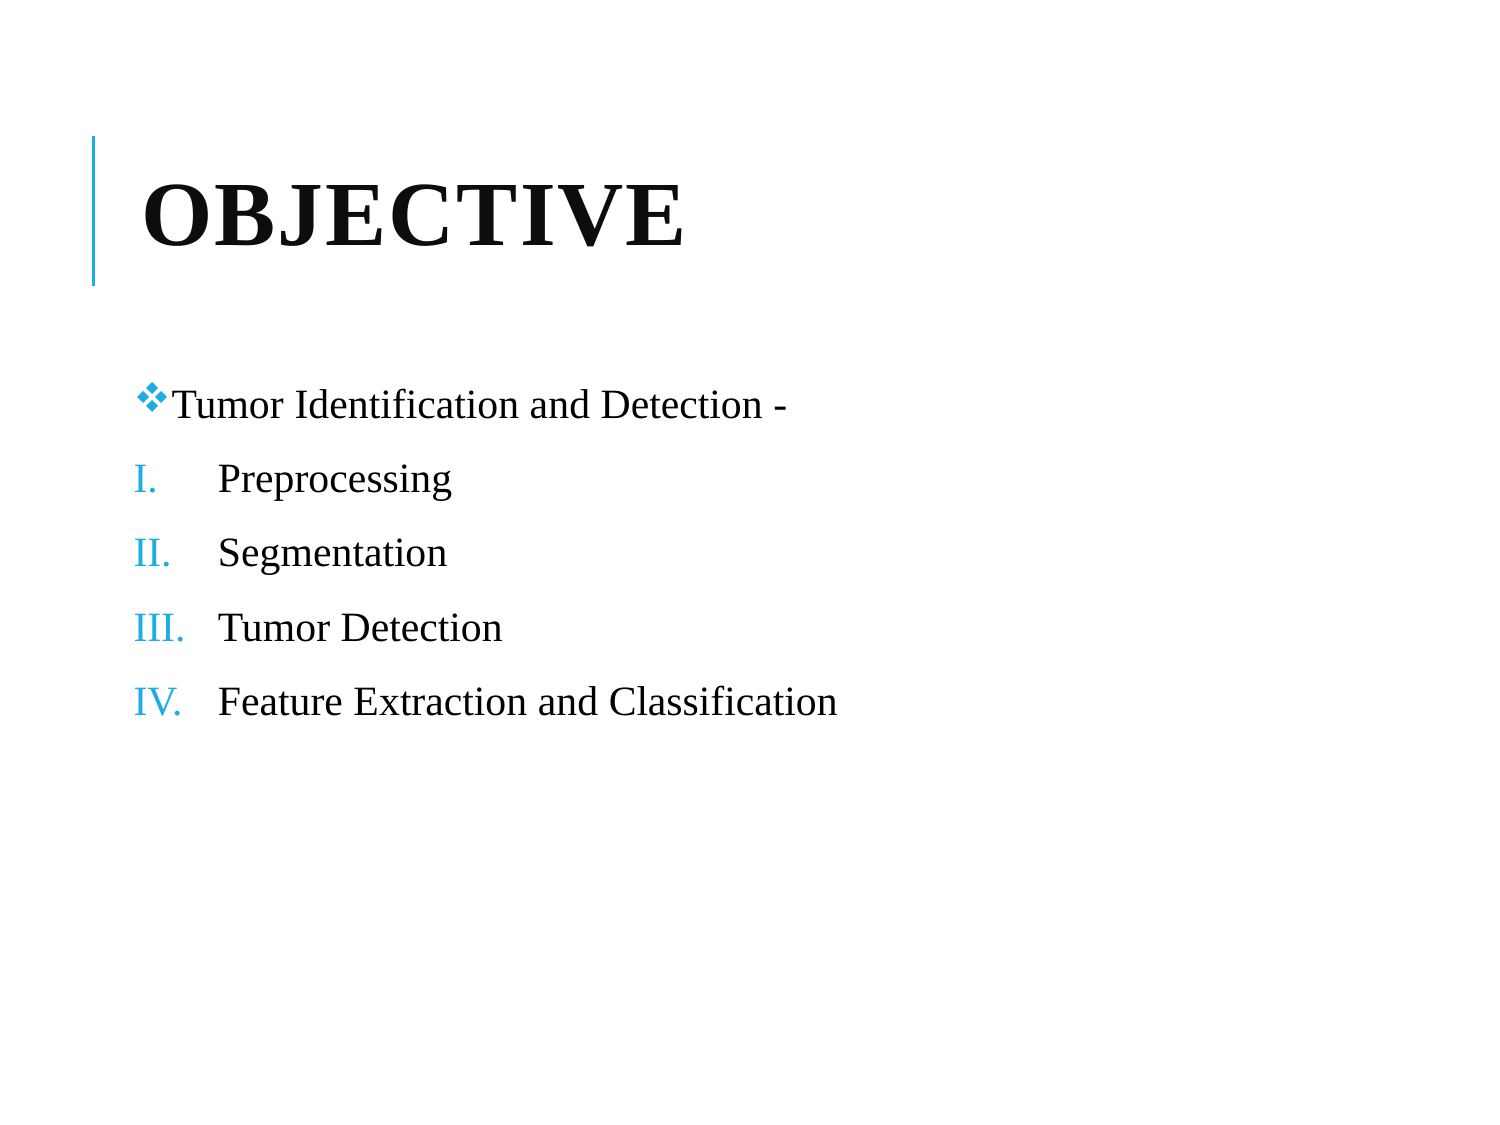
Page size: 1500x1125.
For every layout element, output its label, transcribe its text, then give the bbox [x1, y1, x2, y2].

list Tumor Identification and Detection - Preprocessing Segmentation Tumor Detection Feature Extraction and Classification [126, 375, 1322, 1035]
title objective [126, 96, 1322, 342]
